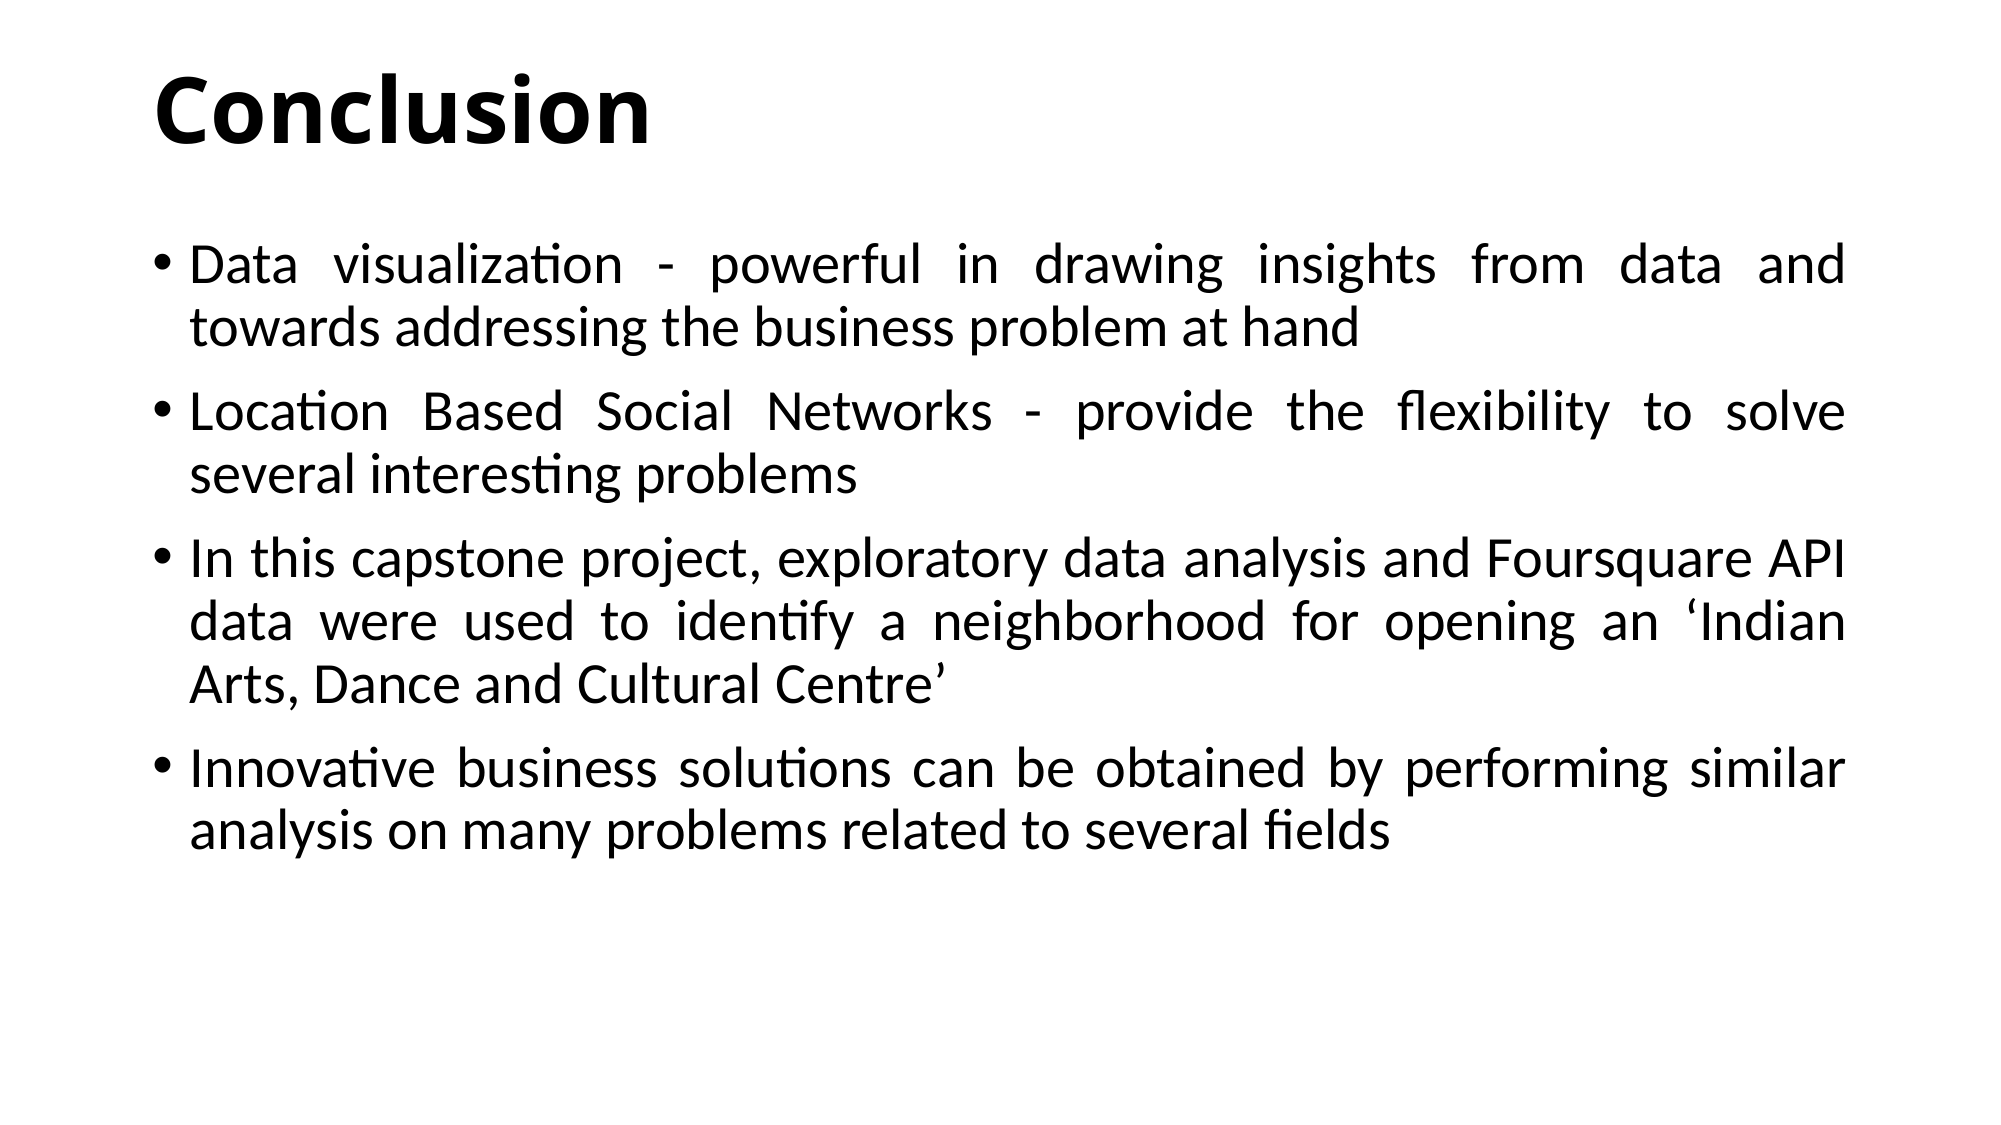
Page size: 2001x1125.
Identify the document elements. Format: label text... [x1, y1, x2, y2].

title Conclusion [137, 59, 1863, 226]
list Data visualization - powerful in drawing insights from data and towards addressing the business problem at hand Location Based Social Networks - provide the flexibility to solve several interesting problems In this capstone project, exploratory data analysis and Foursquare API data were used to identify a neighborhood for opening an ‘Indian Arts, Dance and Cultural Centre’ Innovative business solutions can be obtained by performing similar analysis on many problems related to several fields [137, 226, 1863, 1014]
